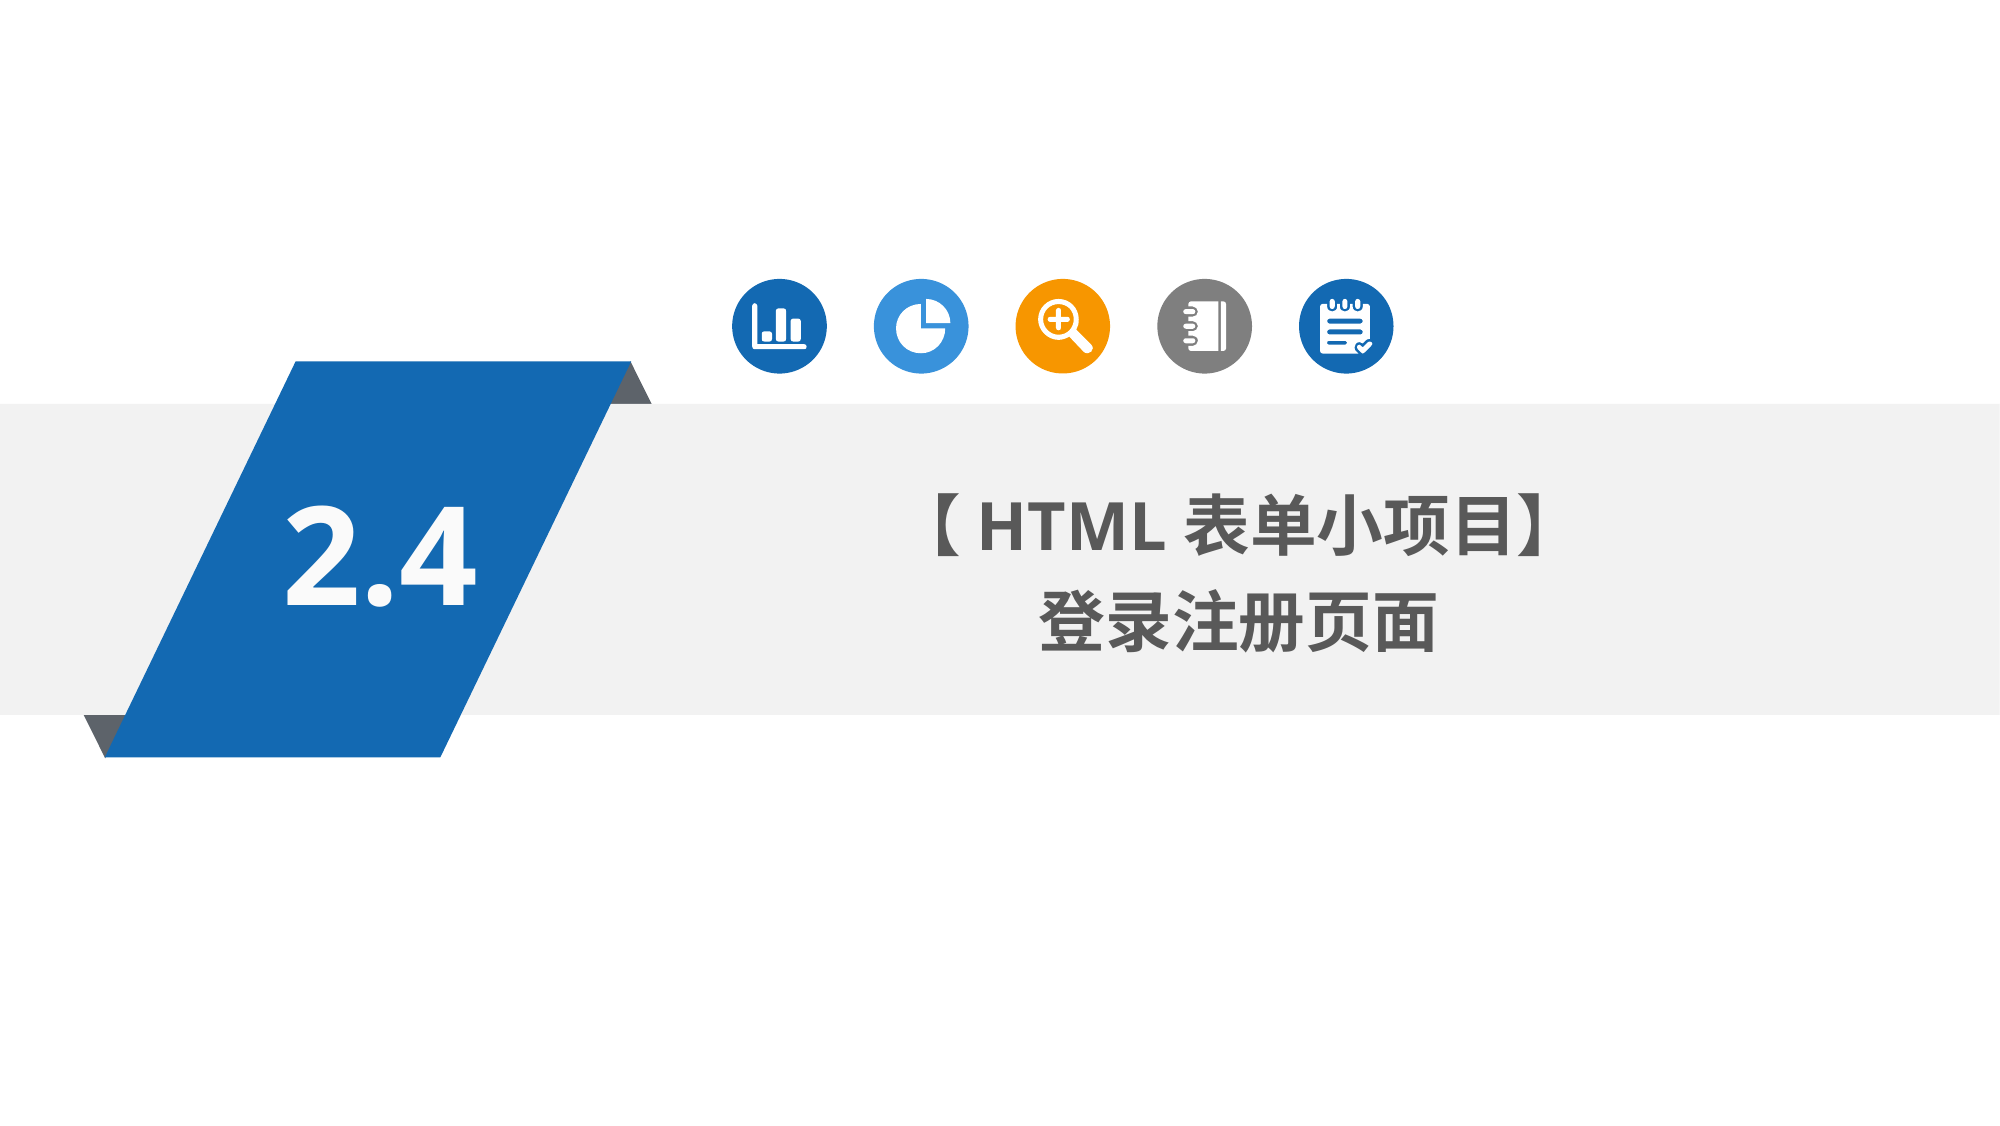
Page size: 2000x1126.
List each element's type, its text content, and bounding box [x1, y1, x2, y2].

text_box 2.4 [267, 460, 552, 641]
text_box 【HTML表单小项目】 登录注册页面 [633, 460, 1845, 668]
